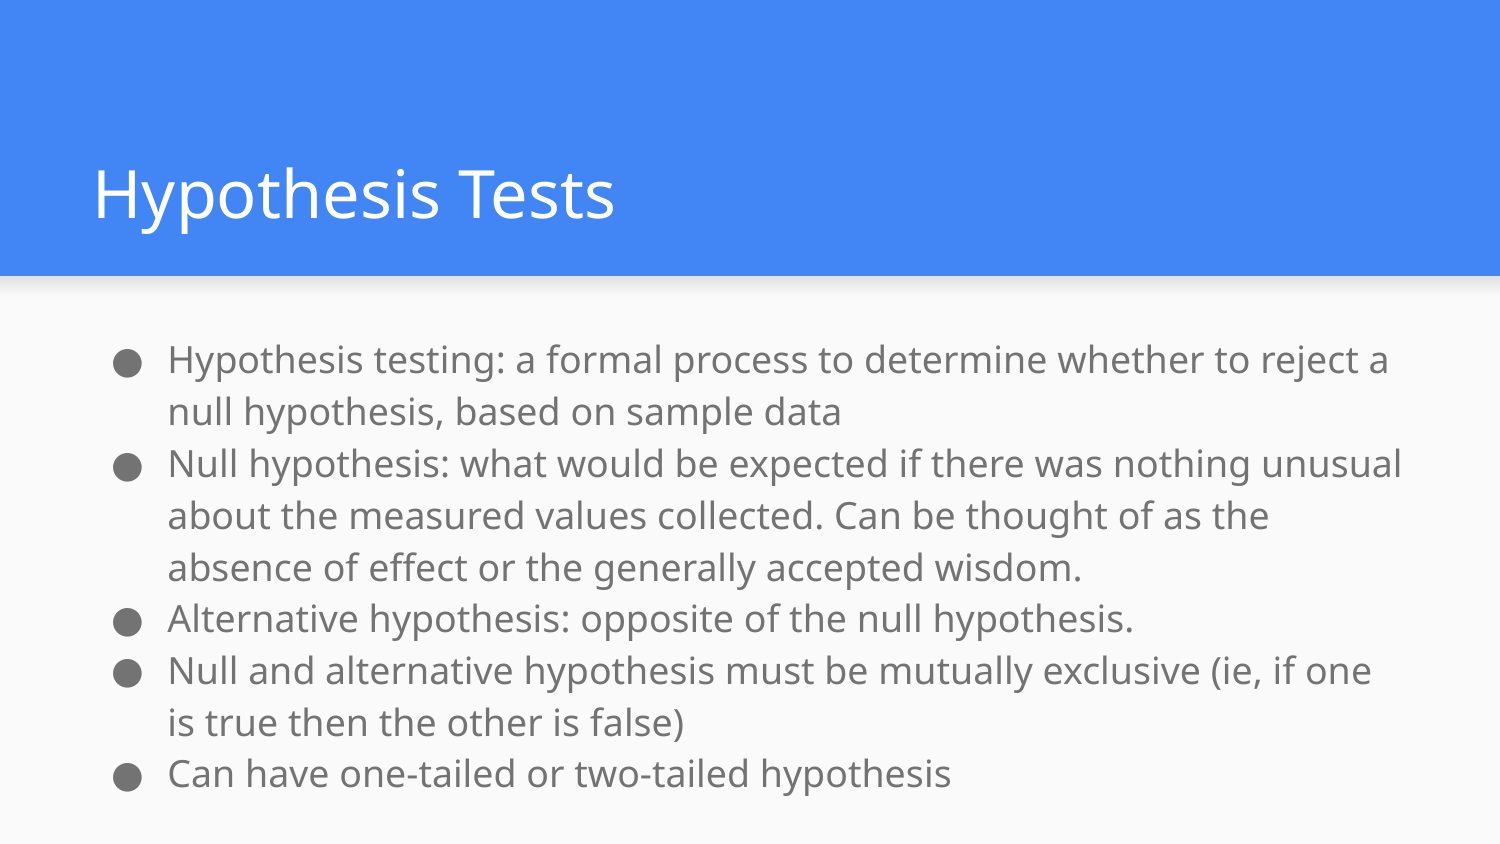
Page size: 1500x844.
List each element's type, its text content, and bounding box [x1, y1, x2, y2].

list Hypothesis testing: a formal process to determine whether to reject a null hypothesis, based on sample data Null hypothesis: what would be expected if there was nothing unusual about the measured values collected. Can be thought of as the absence of effect or the generally accepted wisdom. Alternative hypothesis: opposite of the null hypothesis. Null and alternative hypothesis must be mutually exclusive (ie, if one is true then the other is false) Can have one-tailed or two-tailed hypothesis [77, 314, 1427, 760]
title Hypothesis Tests [77, 121, 1427, 248]
